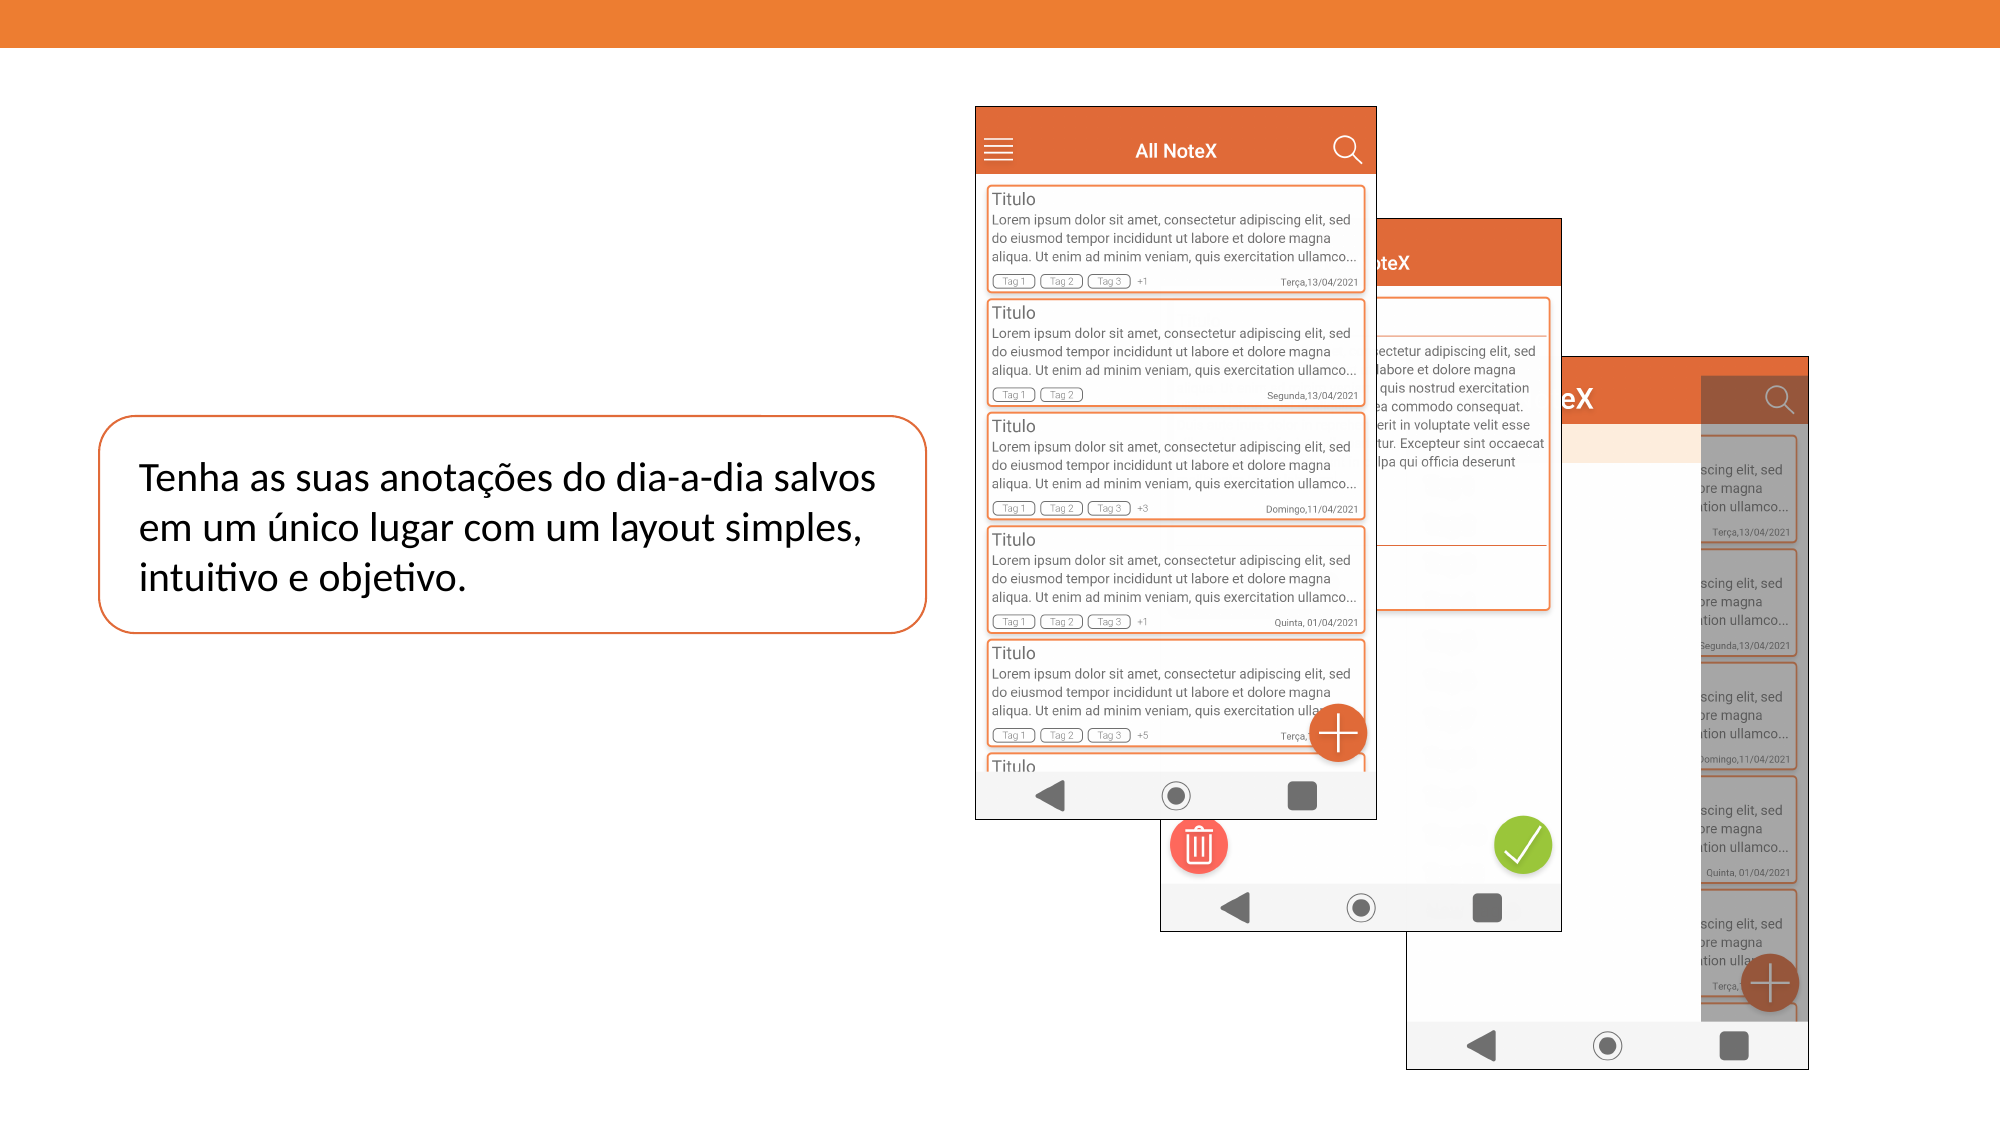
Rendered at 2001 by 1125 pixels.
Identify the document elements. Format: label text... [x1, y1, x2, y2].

text_box Tenha as suas anotações do dia-a-dia salvos em um único lugar com um layout simples, intuitivo e objetivo. [123, 627, 914, 657]
text_box [0, 0, 2000, 48]
picture [975, 106, 1809, 1070]
text_box [98, 414, 928, 635]
